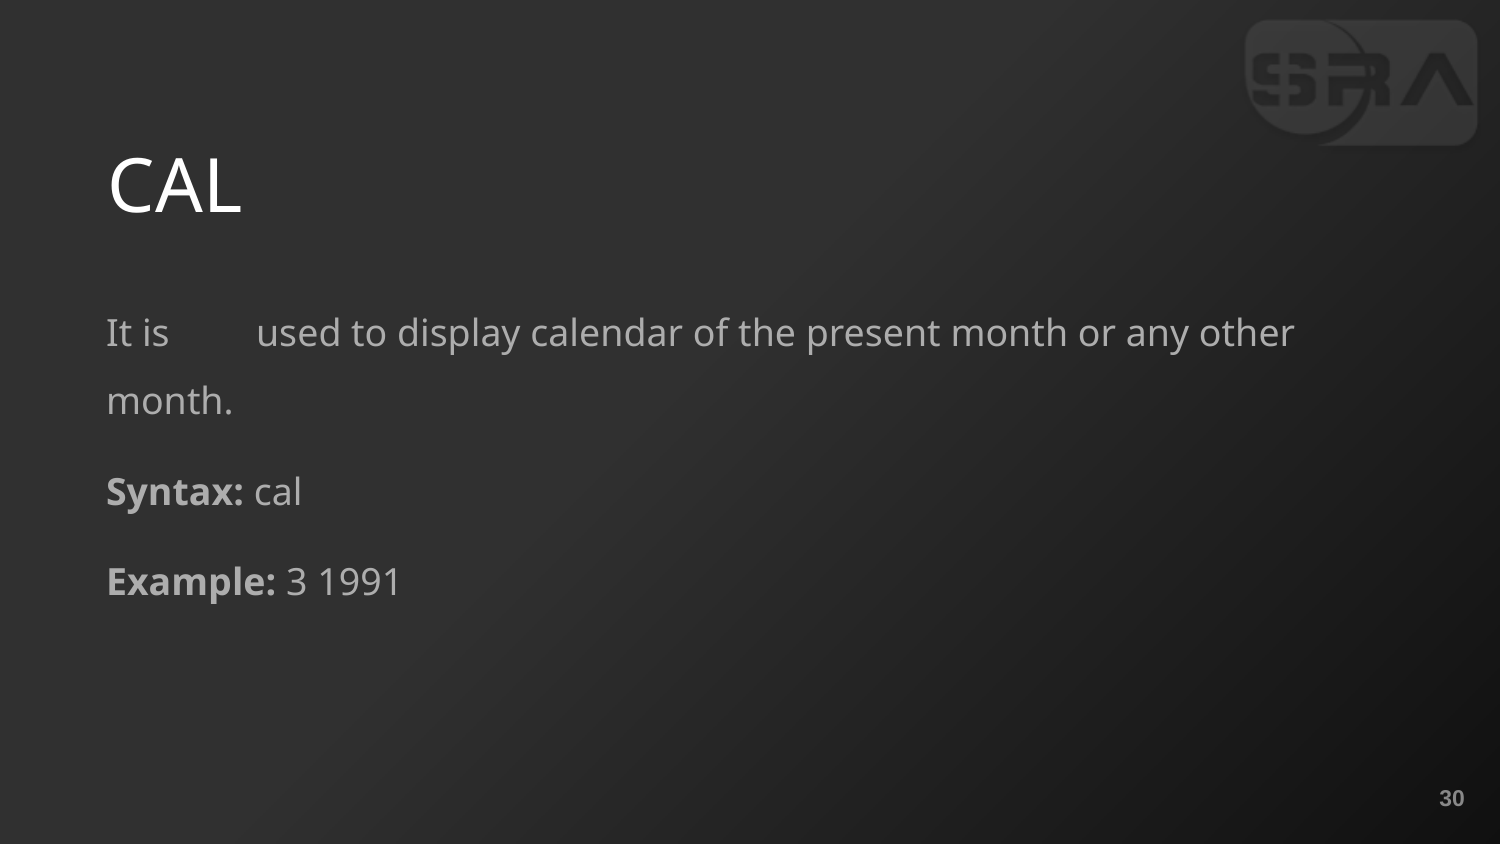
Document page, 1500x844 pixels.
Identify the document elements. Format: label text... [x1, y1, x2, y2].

text_box It is used to display calendar of the present month or any other month. Syntax: cal Example: 3 1991 [105, 284, 1413, 603]
slide_number ‹#› [1389, 764, 1480, 830]
picture [0, 0, 1500, 844]
title CAL [105, 135, 270, 279]
